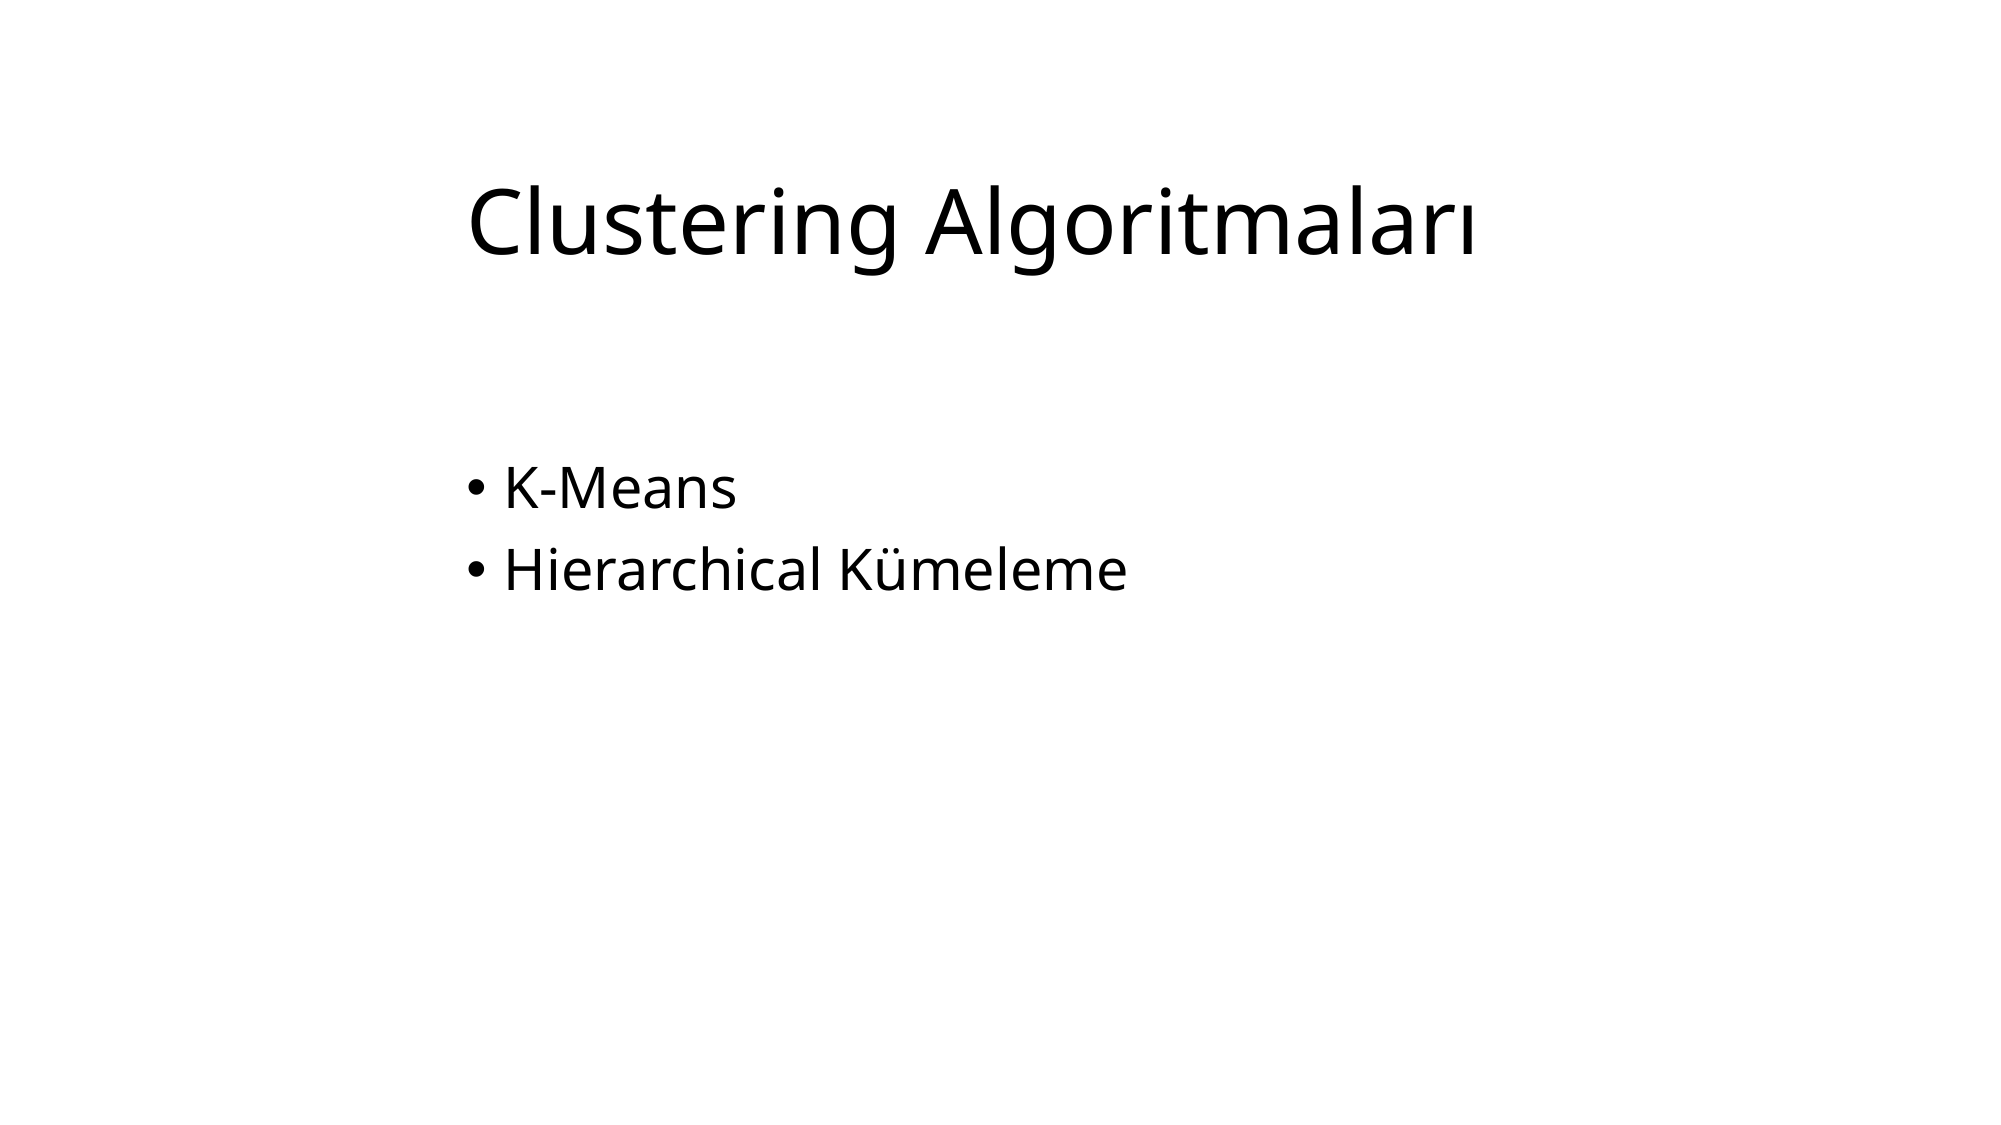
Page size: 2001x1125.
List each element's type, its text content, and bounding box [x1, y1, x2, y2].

text_box Clustering Algoritmaları [458, 169, 1965, 282]
text_box K-Means Hierarchical Kümeleme [458, 452, 1976, 611]
